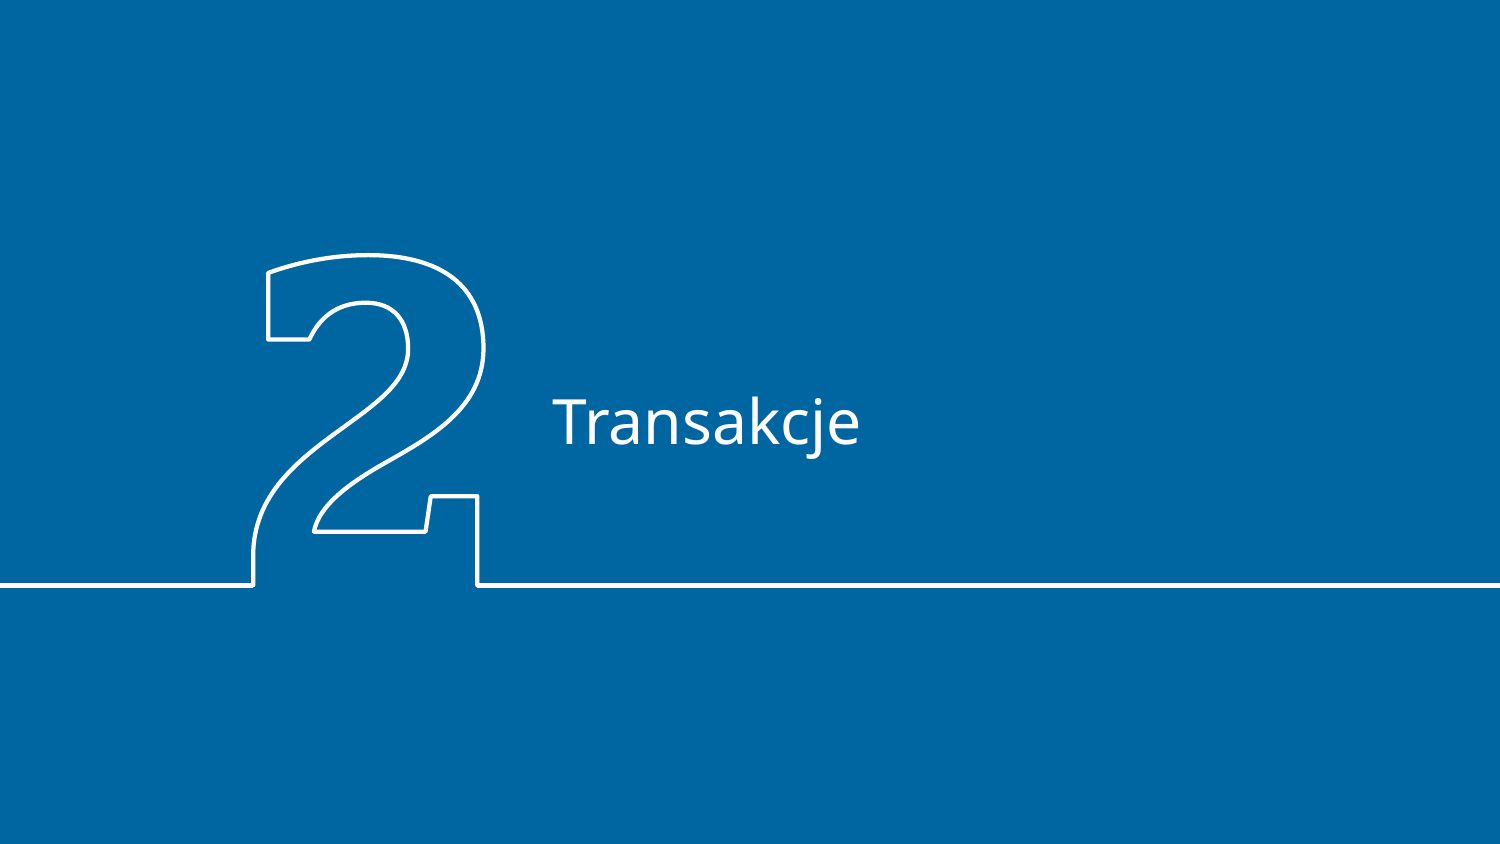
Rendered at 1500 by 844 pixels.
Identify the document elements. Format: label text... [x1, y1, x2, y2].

title Transakcje [537, 374, 1436, 552]
